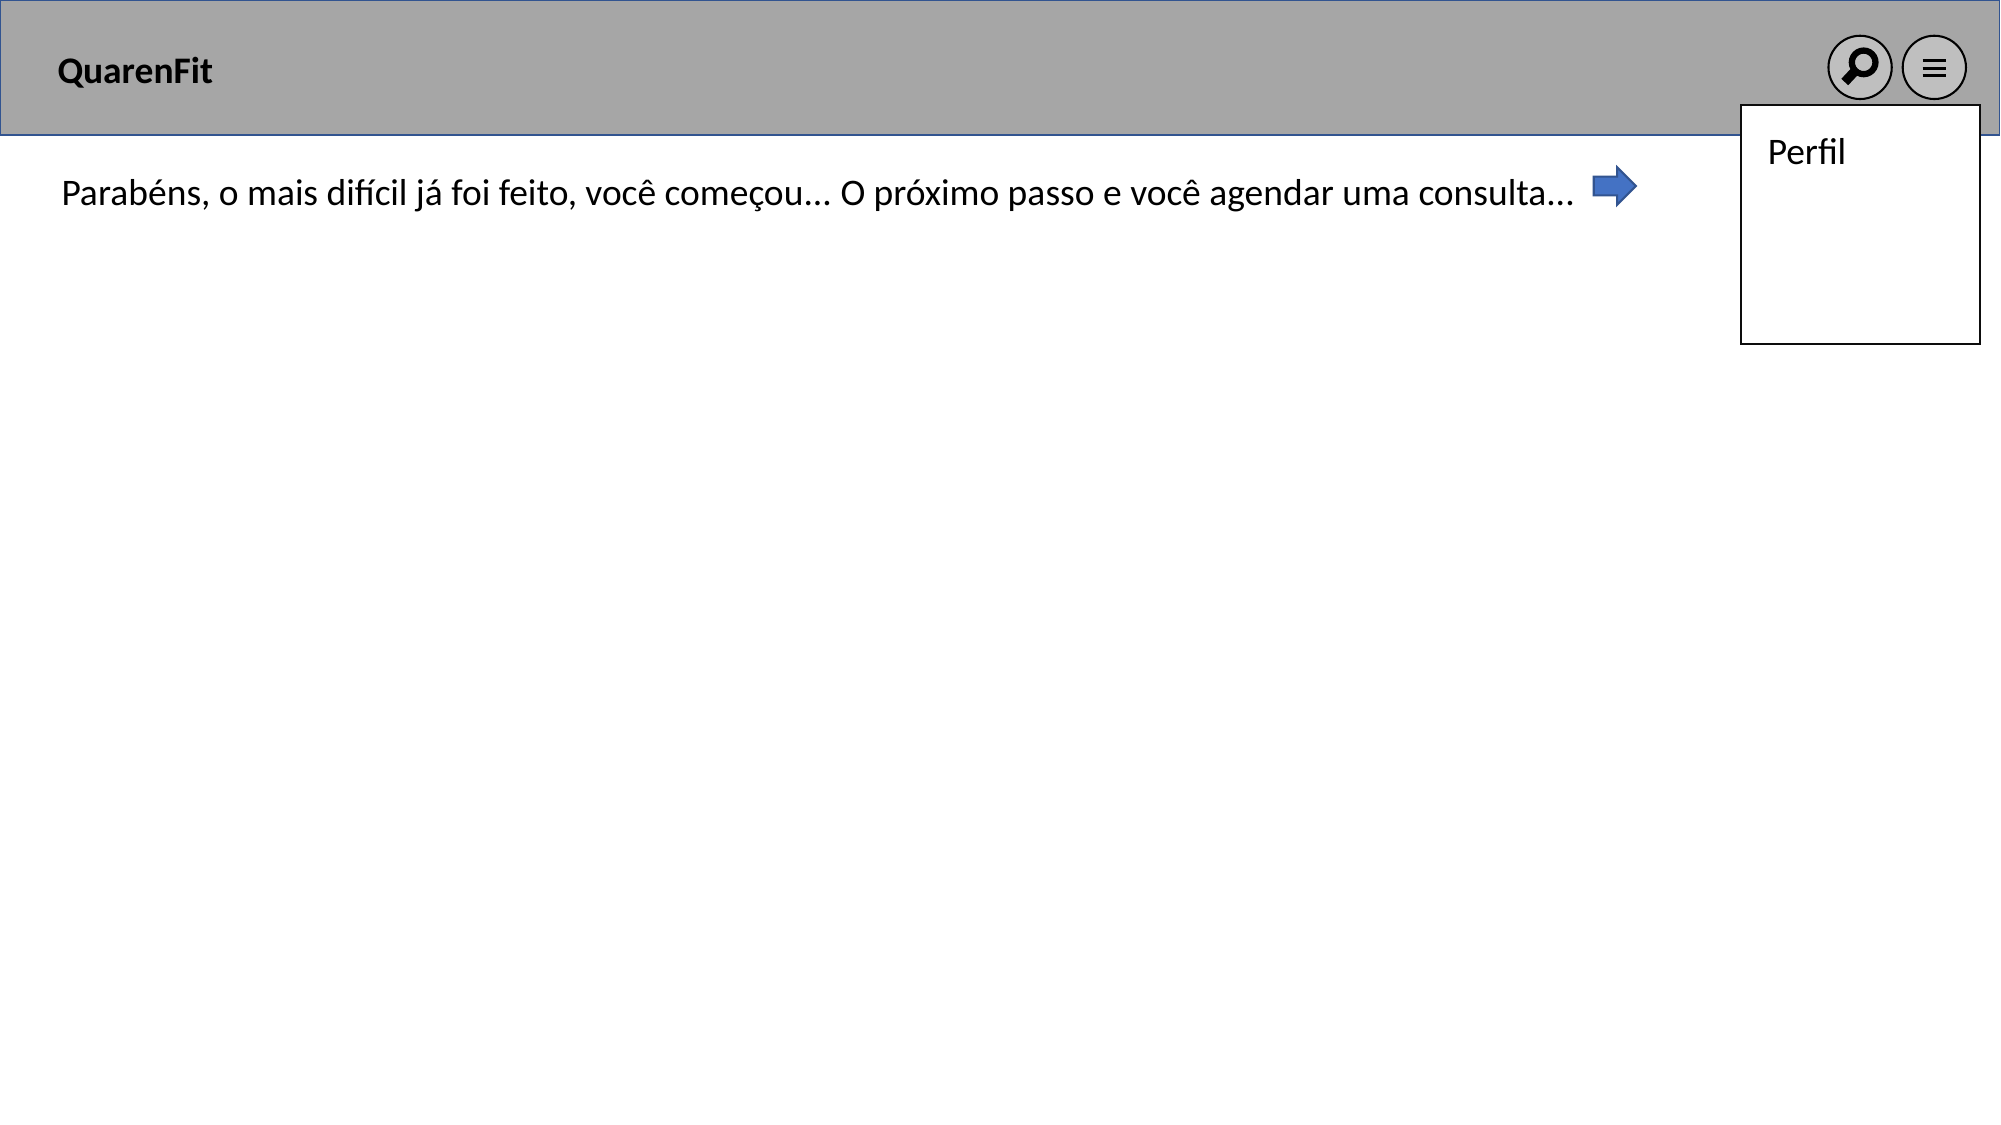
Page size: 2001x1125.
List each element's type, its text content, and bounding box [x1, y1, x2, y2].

text_box QuarenFit [42, 38, 518, 99]
text_box Perfil [1753, 120, 1886, 180]
text_box [1592, 164, 1638, 208]
text_box [1901, 34, 1968, 101]
text_box [1827, 34, 1893, 101]
text_box [1740, 104, 1981, 345]
text_box Parabéns, o mais difícil já foi feito, você começou... O próximo passo e você agendar uma consulta... [46, 160, 1647, 221]
text_box [0, 0, 2000, 136]
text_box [1844, 50, 1876, 83]
